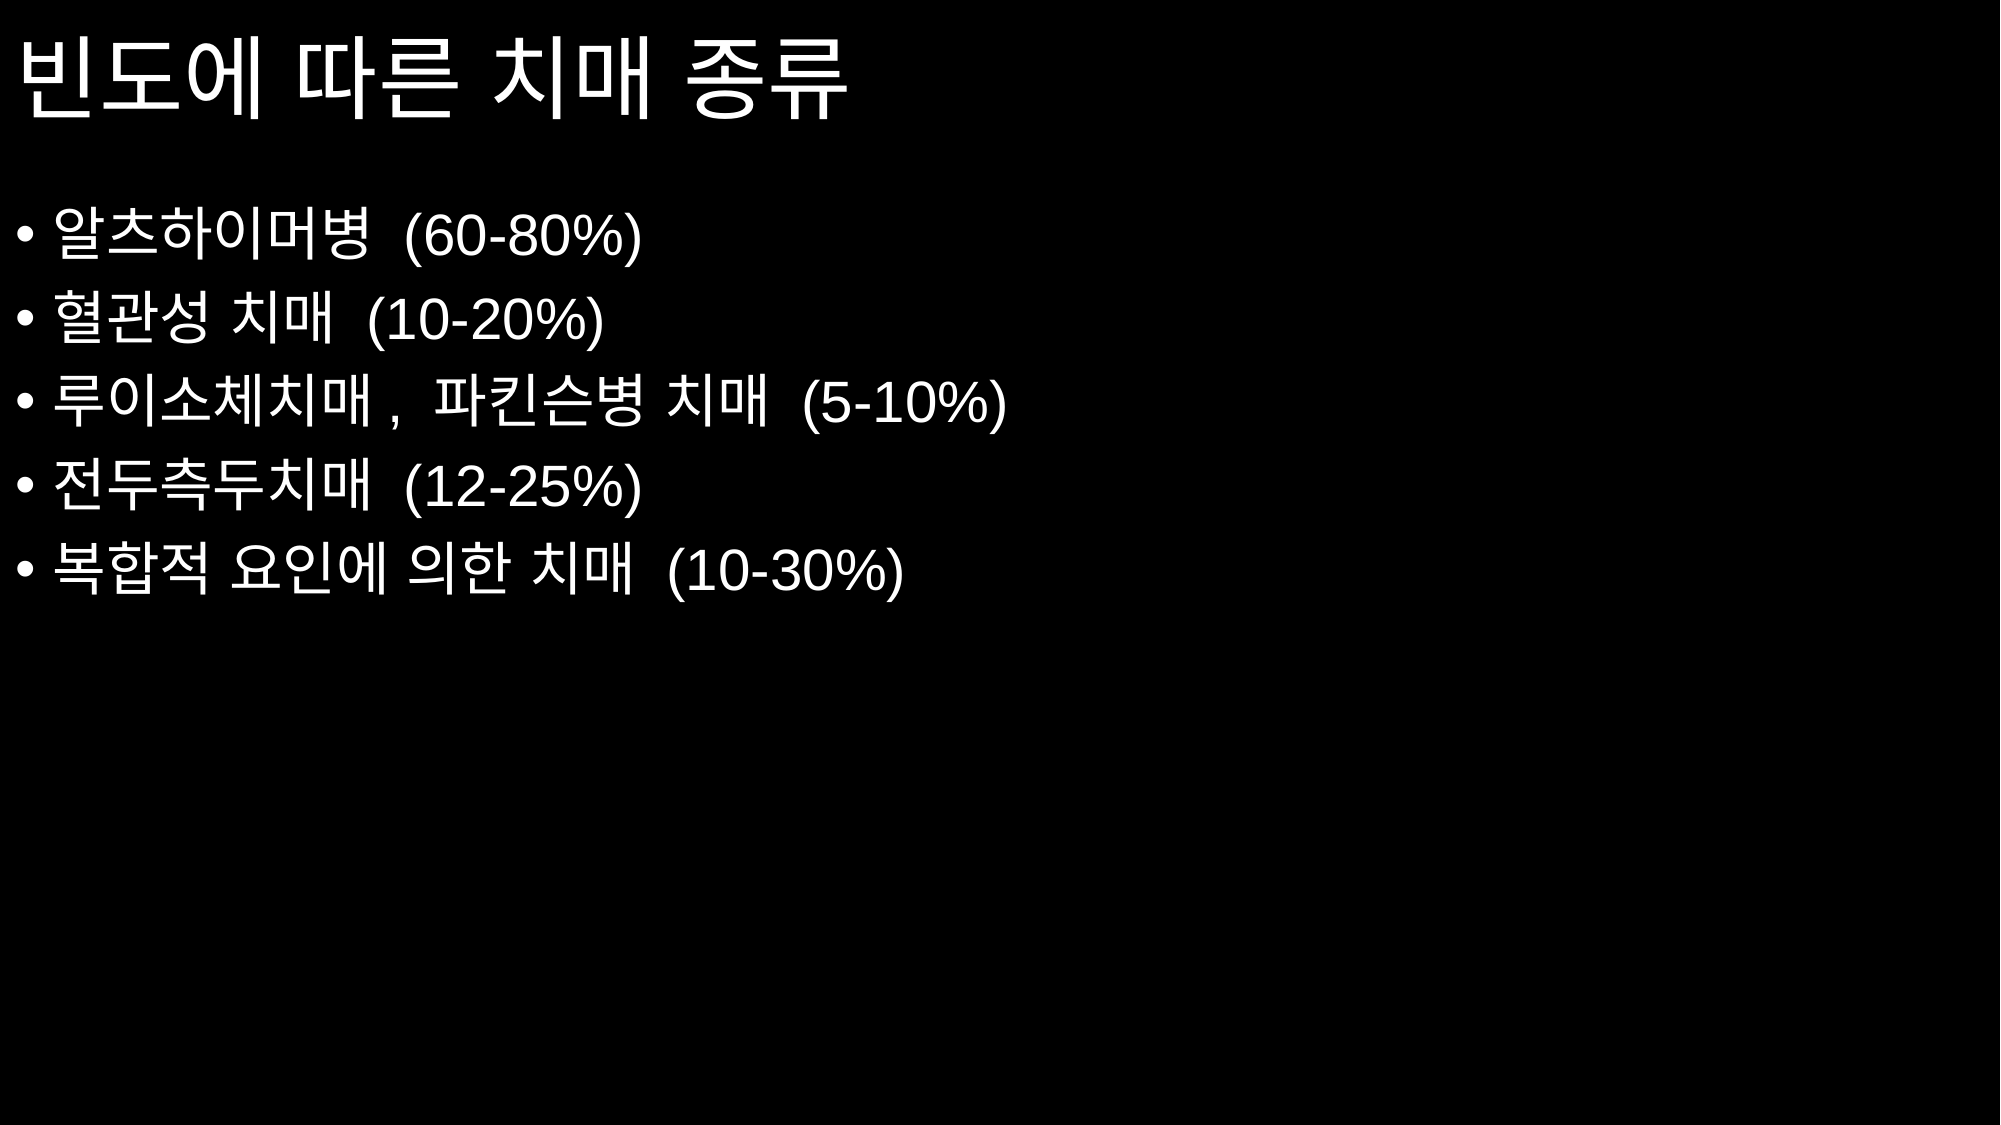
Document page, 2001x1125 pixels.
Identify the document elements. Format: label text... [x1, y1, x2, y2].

list 알츠하이머병 (60-80%) 혈관성 치매 (10-20%) 루이소체치매, 파킨슨병 치매 (5-10%) 전두측두치매 (12-25%) 복합적 요인에 의한 치매 (10-30%) [0, 197, 2000, 1125]
title 빈도에 따른 치매 종류 [0, 0, 2000, 167]
